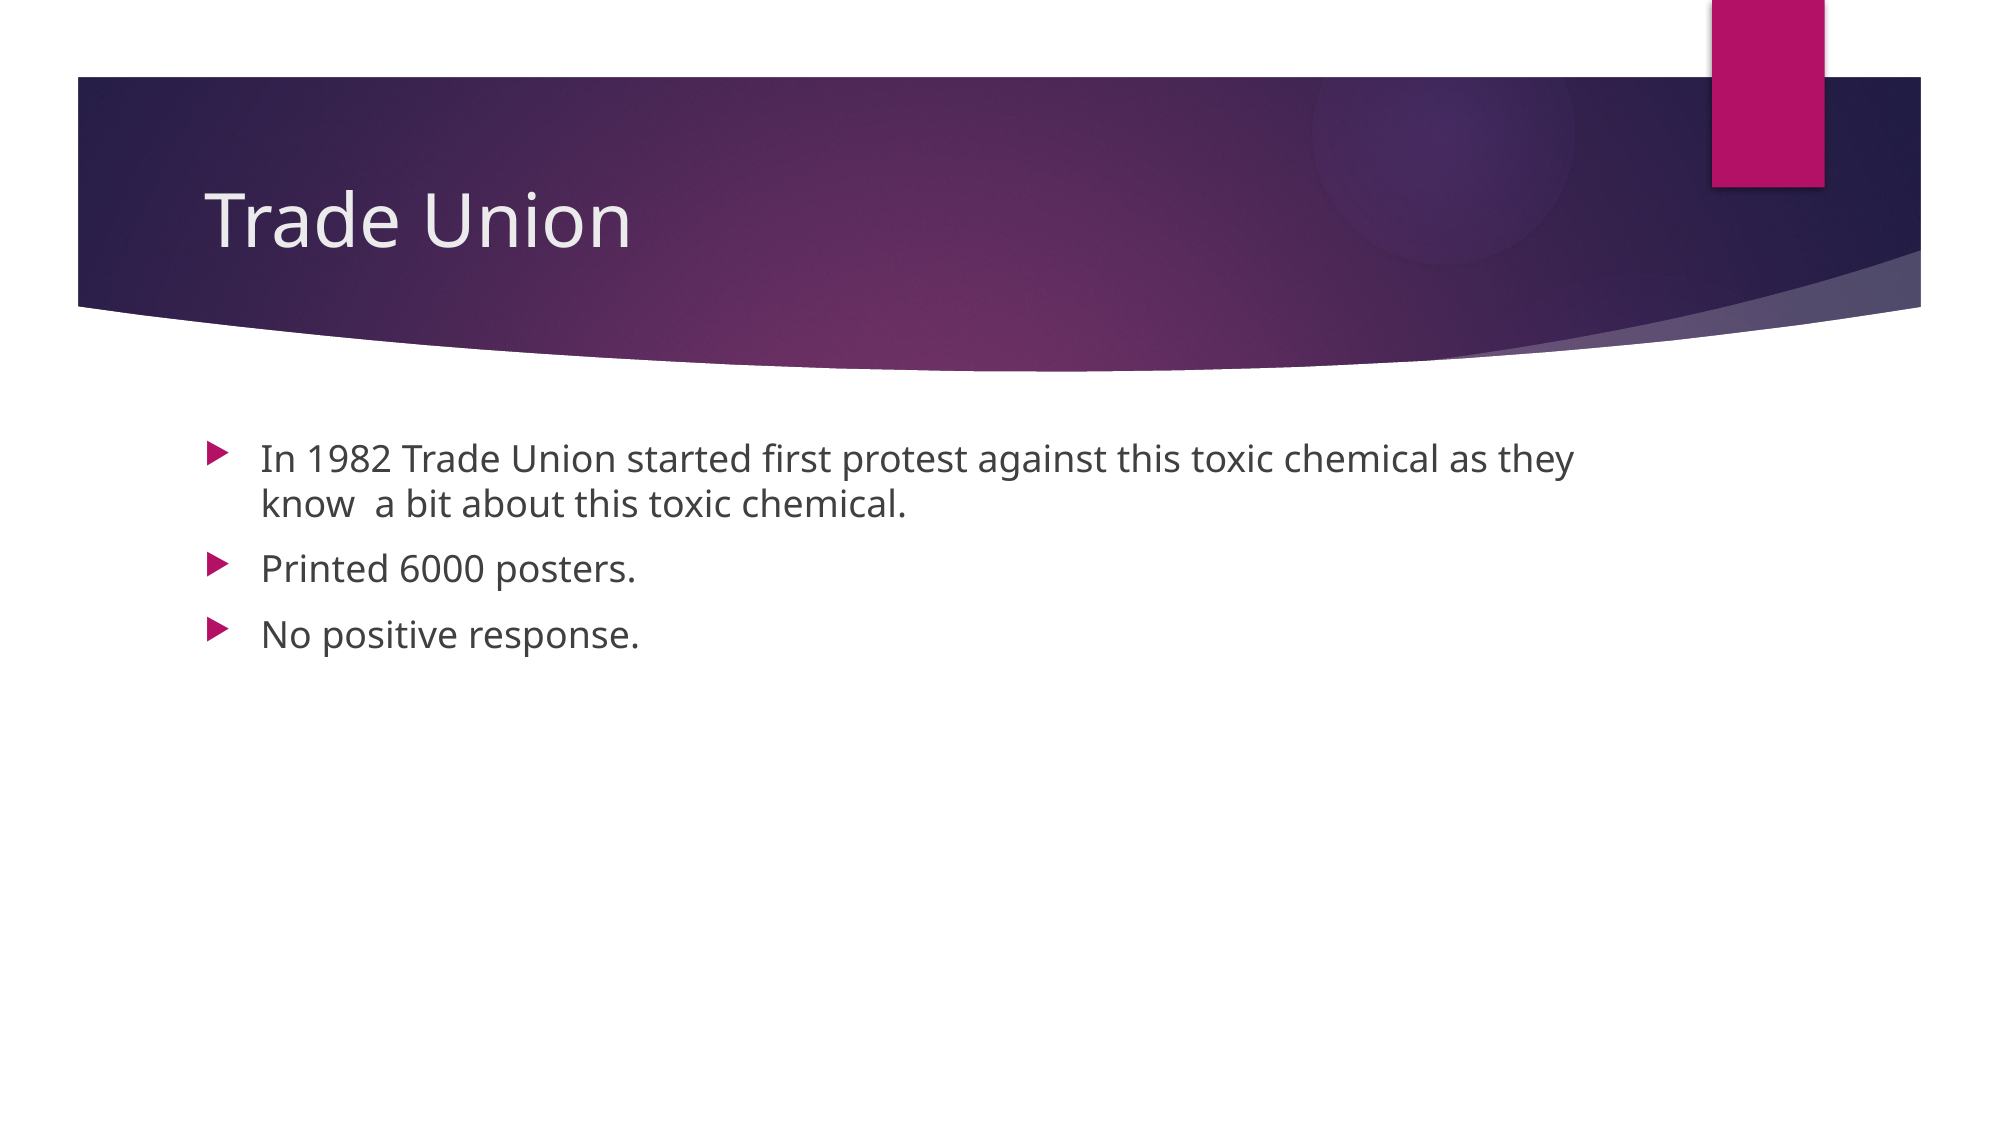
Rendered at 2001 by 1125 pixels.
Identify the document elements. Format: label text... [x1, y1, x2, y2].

title Trade Union [189, 159, 1627, 276]
list In 1982 Trade Union started first protest against this toxic chemical as they know a bit about this toxic chemical. Printed 6000 posters. No positive response. [189, 427, 1638, 988]
